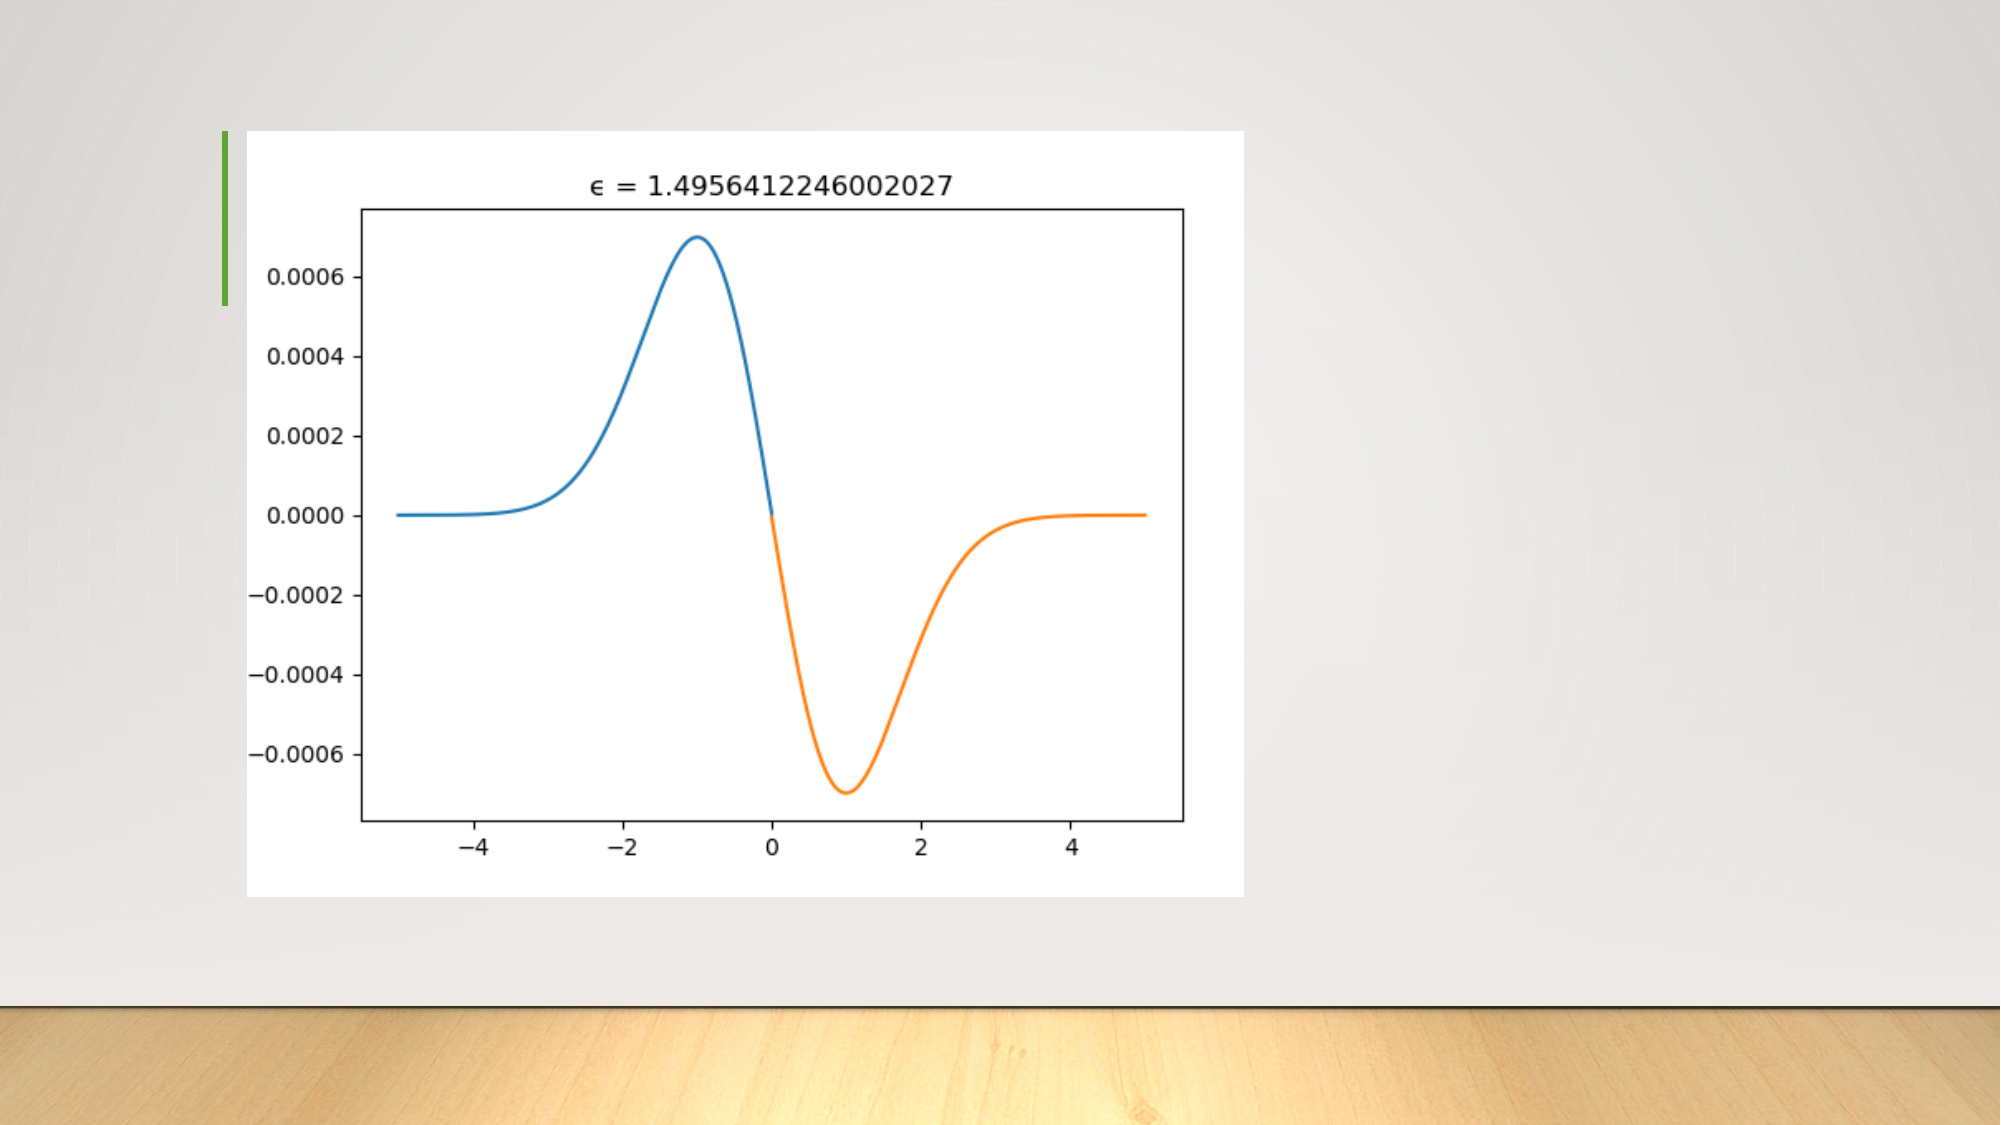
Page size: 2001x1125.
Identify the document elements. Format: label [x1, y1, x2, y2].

picture [0, 1006, 2000, 1125]
picture [247, 131, 1245, 897]
